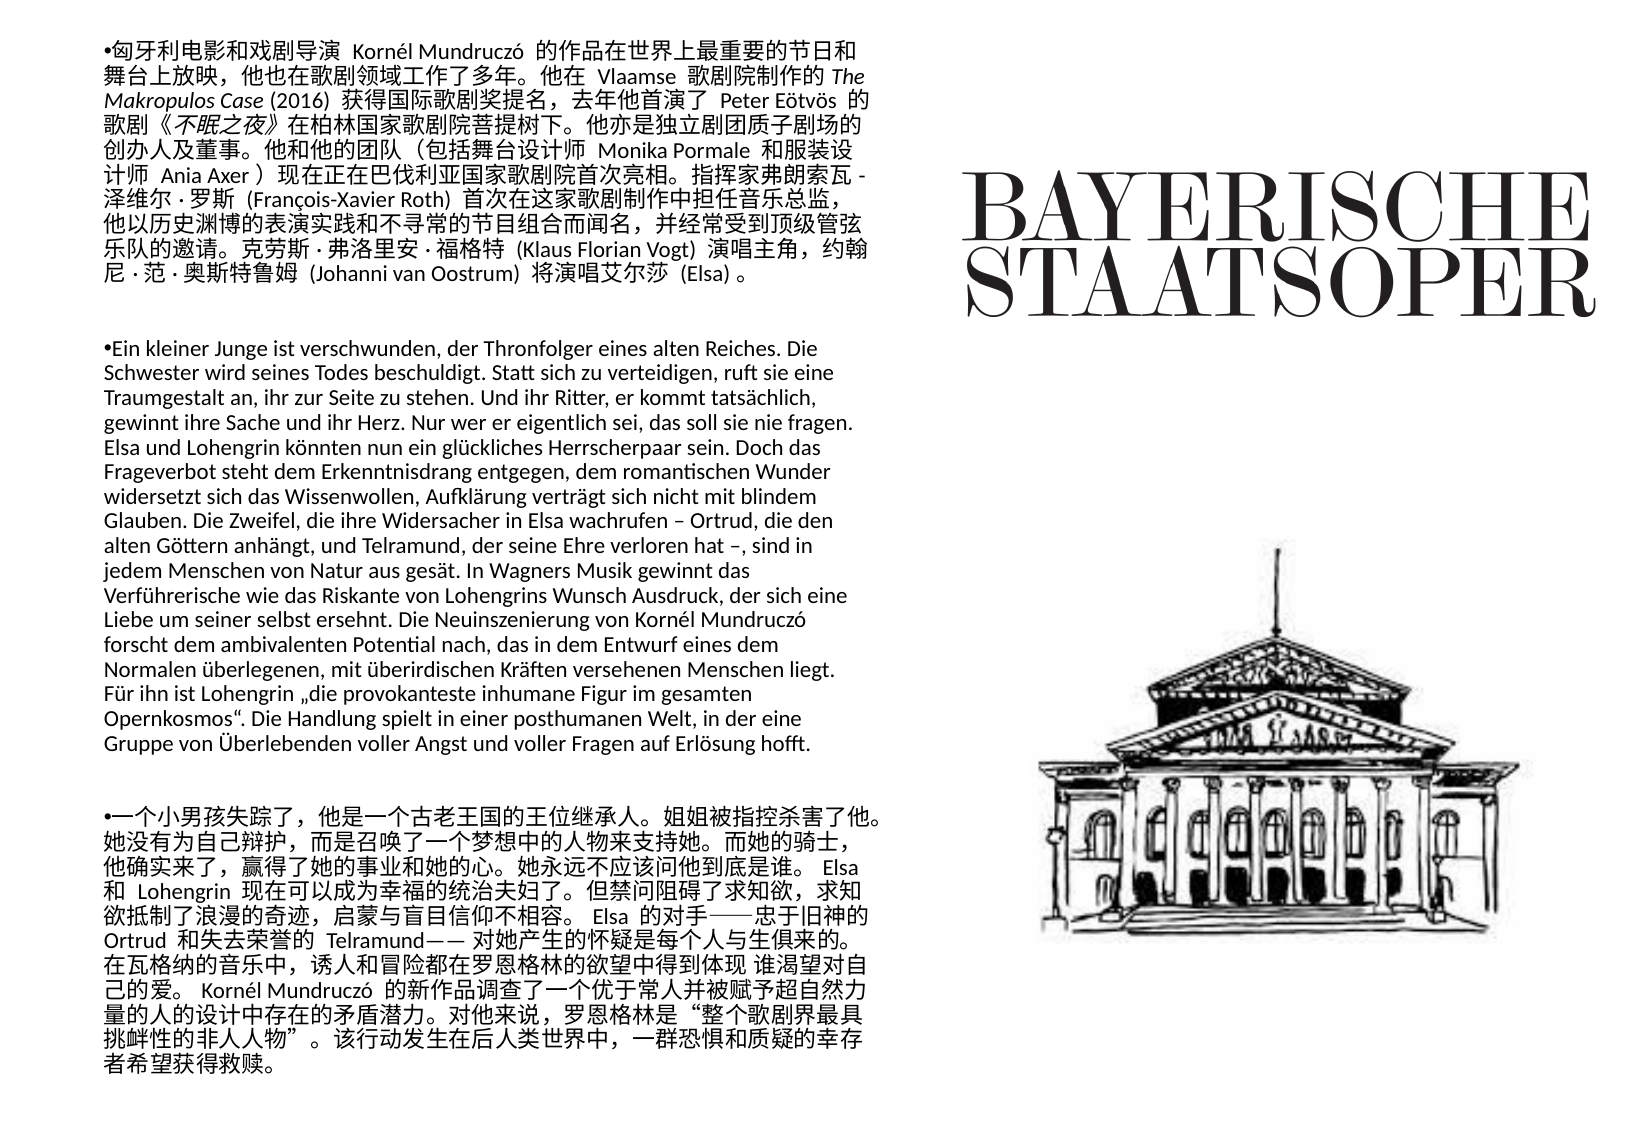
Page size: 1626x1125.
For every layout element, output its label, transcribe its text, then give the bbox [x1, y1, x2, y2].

text_box 匈牙利电影和戏剧导演 Kornél Mundruczó 的作品在世界上最重要的节日和舞台上放映，他也在歌剧领域工作了多年。他在 Vlaamse 歌剧院制作的The Makropulos Case (2016) 获得国际歌剧奖提名，去年他首演了 Peter Eötvös 的歌剧《不眠之夜》在柏林国家歌剧院菩提树下。他亦是独立剧团质子剧场的创办人及董事。他和他的团队（包括舞台设计师 Monika Pormale 和服装设计师 Ania Axer）现在正在巴伐利亚国家歌剧院首次亮相。指挥家弗朗索瓦-泽维尔·罗斯 (François-Xavier Roth) 首次在这家歌剧制作中担任音乐总监，他以历史渊博的表演实践和不寻常的节目组合而闻名，并经常受到顶级管弦乐队的邀请。克劳斯·弗洛里安·福格特 (Klaus Florian Vogt) 演唱主角，约翰尼·范·奥斯特鲁姆 (Johanni van Oostrum) 将演唱艾尔莎 (Elsa)。 Ein kleiner Junge ist verschwunden, der Thronfolger eines alten Reiches. Die Schwester wird seines Todes beschuldigt. Statt sich zu verteidigen, ruft sie eine Traumgestalt an, ihr zur Seite zu stehen. Und ihr Ritter, er kommt tatsächlich, gewinnt ihre Sache und ihr Herz. Nur wer er eigentlich sei, das soll sie nie fragen. Elsa und Lohengrin könnten nun ein glückliches Herrscherpaar sein. Doch das Frageverbot steht dem Erkenntnisdrang entgegen, dem romantischen Wunder widersetzt sich das Wissenwollen, Aufklärung verträgt sich nicht mit blindem Glauben. Die Zweifel, die ihre Widersacher in Elsa wachrufen – Ortrud, die den alten Göttern anhängt, und Telramund, der seine Ehre verloren hat –, sind in jedem Menschen von Natur aus gesät. In Wagners Musik gewinnt das Verführerische wie das Riskante von Lohengrins Wunsch Ausdruck, der sich eine Liebe um seiner selbst ersehnt. Die Neuinszenierung von Kornél Mundruczó forscht dem ambivalenten Potential nach, das in dem Entwurf eines dem Normalen überlegenen, mit überirdischen Kräften versehenen Menschen liegt. Für ihn ist Lohengrin „die provokanteste inhumane Figur im gesamten Opernkosmos“. Die Handlung spielt in einer posthumanen Welt, in der eine Gruppe von Überlebenden voller Angst und voller Fragen auf Erlösung hofft. 一个小男孩失踪了，他是一个古老王国的王位继承人。姐姐被指控杀害了他。她没有为自己辩护，而是召唤了一个梦想中的人物来支持她。而她的骑士，他确实来了，赢得了她的事业和她的心。她永远不应该问他到底是谁。Elsa 和 Lohengrin 现在可以成为幸福的统治夫妇了。但禁问阻碍了求知欲，求知欲抵制了浪漫的奇迹，启蒙与盲目信仰不相容。Elsa 的对手——忠于旧神的 Ortrud 和失去荣誉的 Telramund——对她产生的怀疑是每个人与生俱来的。在瓦格纳的音乐中，诱人和冒险都在罗恩格林的欲望中得到体现 谁渴望对自己的爱。Kornél Mundruczó 的新作品调查了一个优于常人并被赋予超自然力量的人的设计中存在的矛盾潜力。对他来说，罗恩格林是“整个歌剧界最具挑衅性的非人人物”。该行动发生在后人类世界中，一群恐惧和质疑的幸存者希望获得救赎。 [88, 32, 887, 638]
picture [1021, 485, 1536, 1001]
picture [957, 165, 1600, 322]
